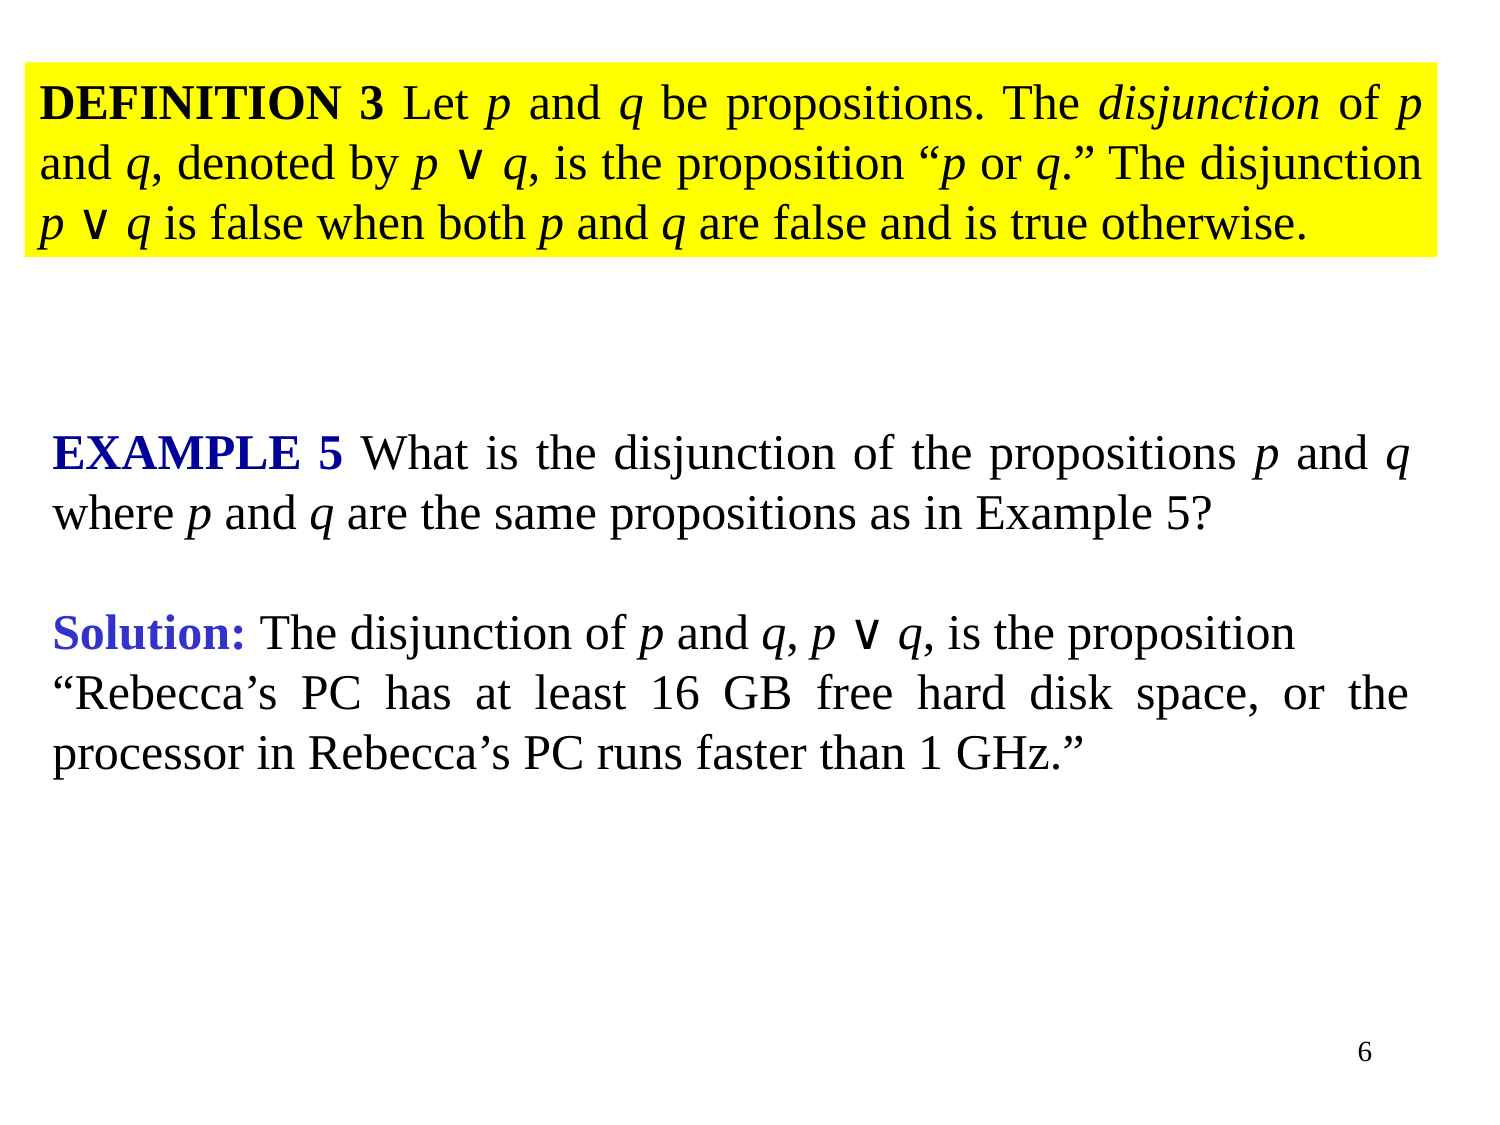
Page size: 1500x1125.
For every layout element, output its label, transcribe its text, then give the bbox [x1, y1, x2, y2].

text_box EXAMPLE 5 What is the disjunction of the propositions p and q where p and q are the same propositions as in Example 5? Solution: The disjunction of p and q, p ∨ q, is the proposition “Rebecca’s PC has at least 16 GB free hard disk space, or the processor in Rebecca’s PC runs faster than 1 GHz.” [37, 412, 1425, 788]
text_box DEFINITION 3 Let p and q be propositions. The disjunction of p and q, denoted by p ∨ q, is the proposition “p or q.” The disjunction p ∨ q is false when both p and q are false and is true otherwise. [24, 62, 1438, 258]
slide_number 6 [1074, 1024, 1388, 1101]
